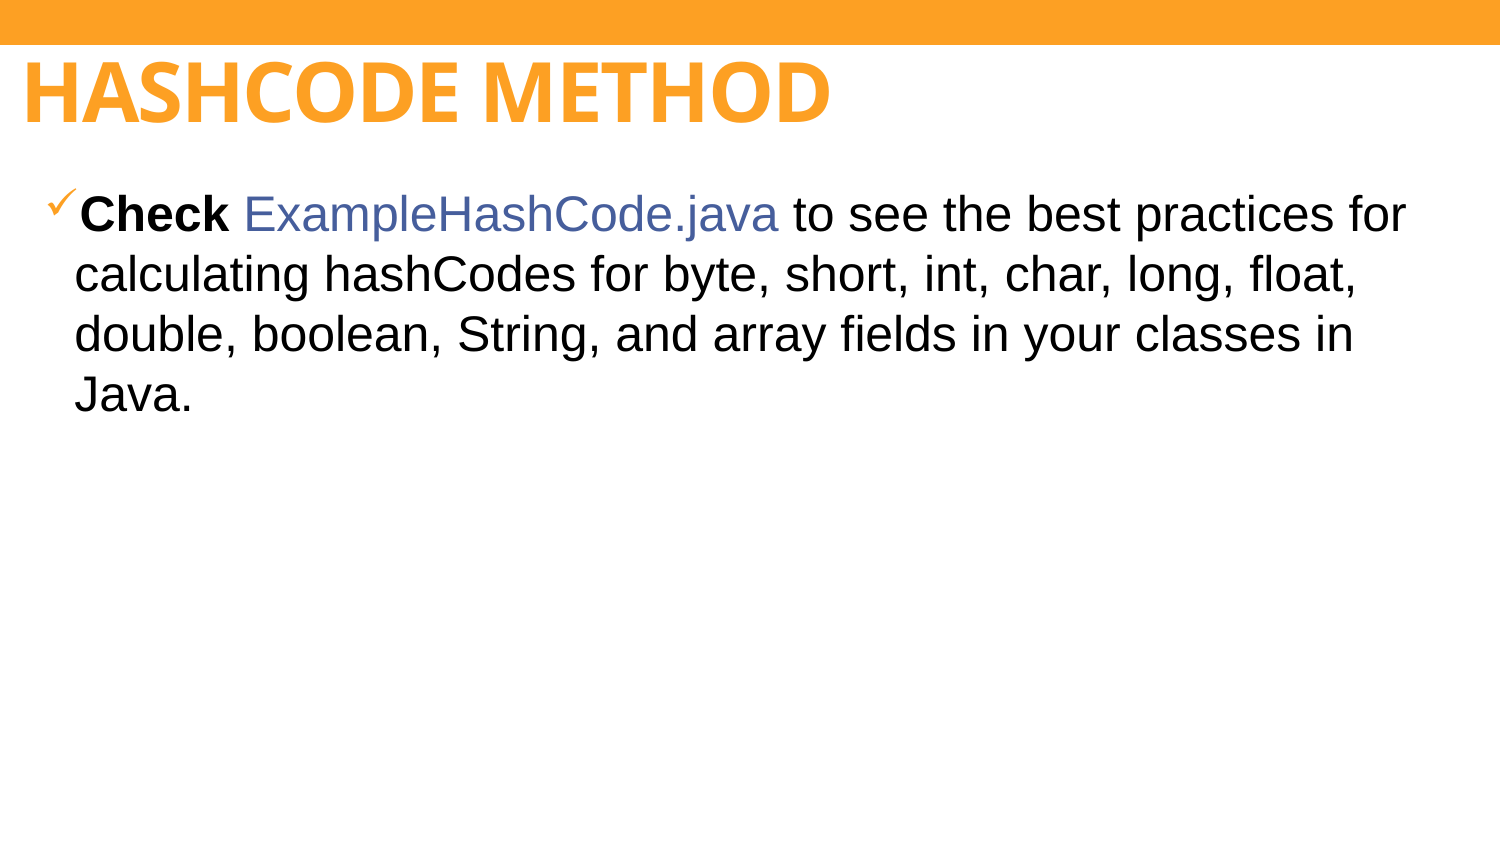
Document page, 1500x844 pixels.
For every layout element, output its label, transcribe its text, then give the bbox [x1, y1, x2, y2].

title hashcode method [5, 28, 1471, 151]
list Check ExampleHashCode.java to see the best practices for calculating hashCodes for byte, short, int, char, long, float, double, boolean, String, and array fields in your classes in Java. [29, 173, 1500, 820]
